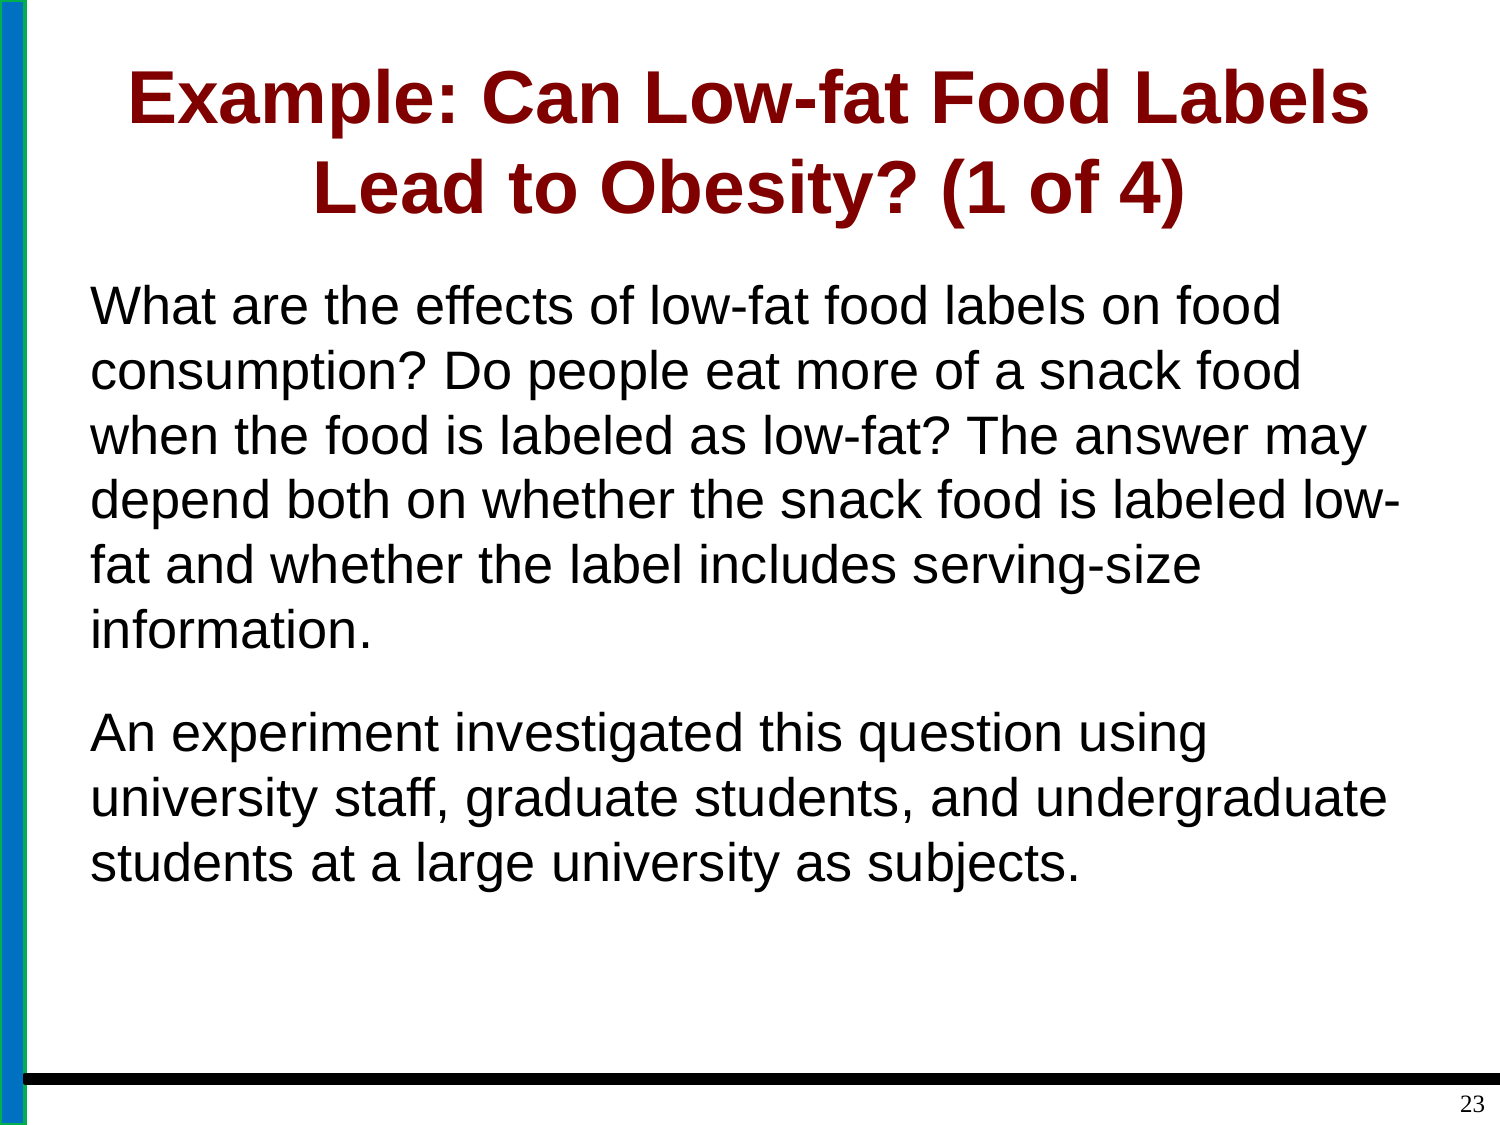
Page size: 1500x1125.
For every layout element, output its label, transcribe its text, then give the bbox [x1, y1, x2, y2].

list What are the effects of low-fat food labels on food consumption? Do people eat more of a snack food when the food is labeled as low-fat? The answer may depend both on whether the snack food is labeled low-fat and whether the label includes serving-size information. An experiment investigated this question using university staff, graduate students, and undergraduate students at a large university as subjects. [74, 262, 1426, 1006]
title Example: Can Low-fat Food Labels Lead to Obesity? (1 of 4) [74, 44, 1426, 233]
